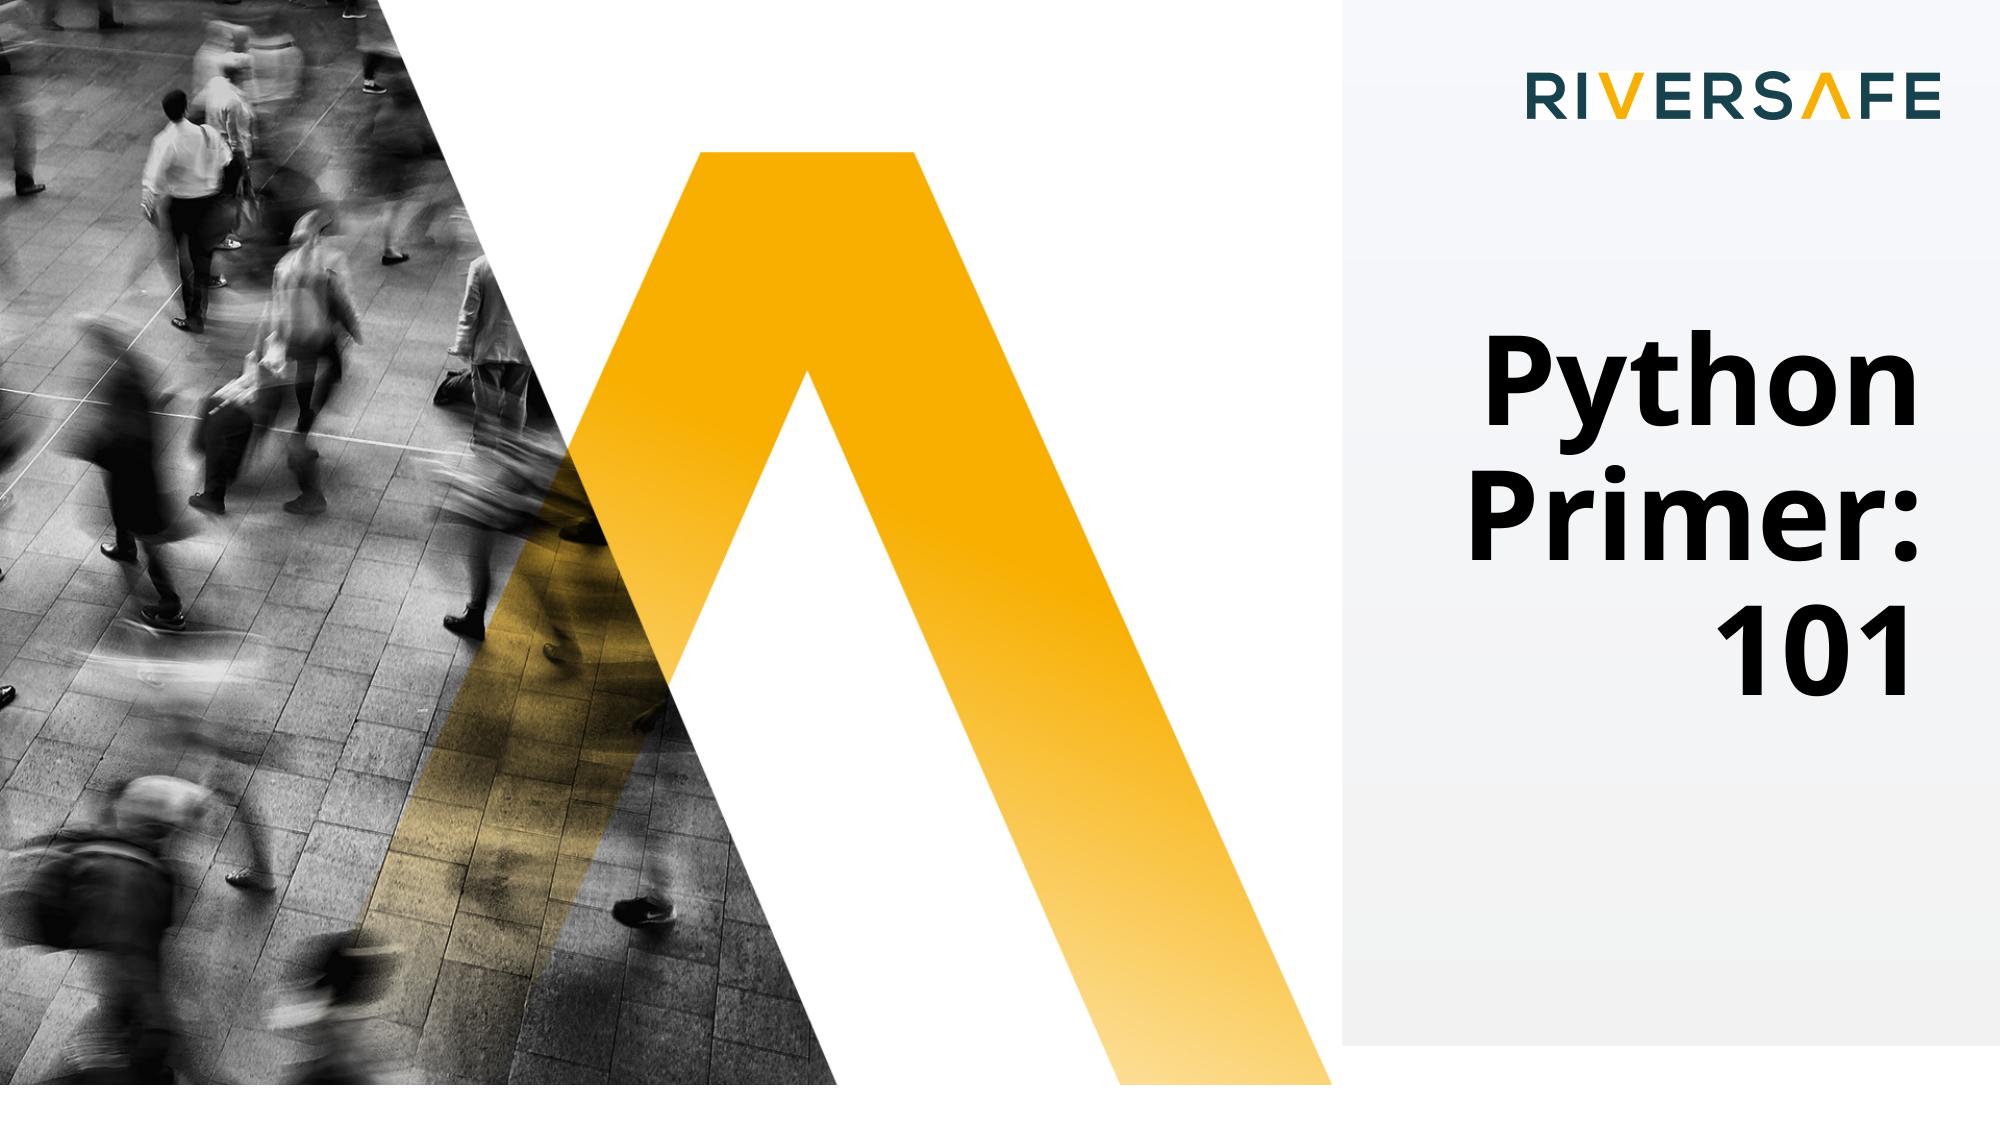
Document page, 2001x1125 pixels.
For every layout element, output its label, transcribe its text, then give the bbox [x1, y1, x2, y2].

list Python Primer: 101 [1244, 310, 1940, 441]
picture [0, 0, 1343, 1085]
picture [1527, 71, 1940, 120]
